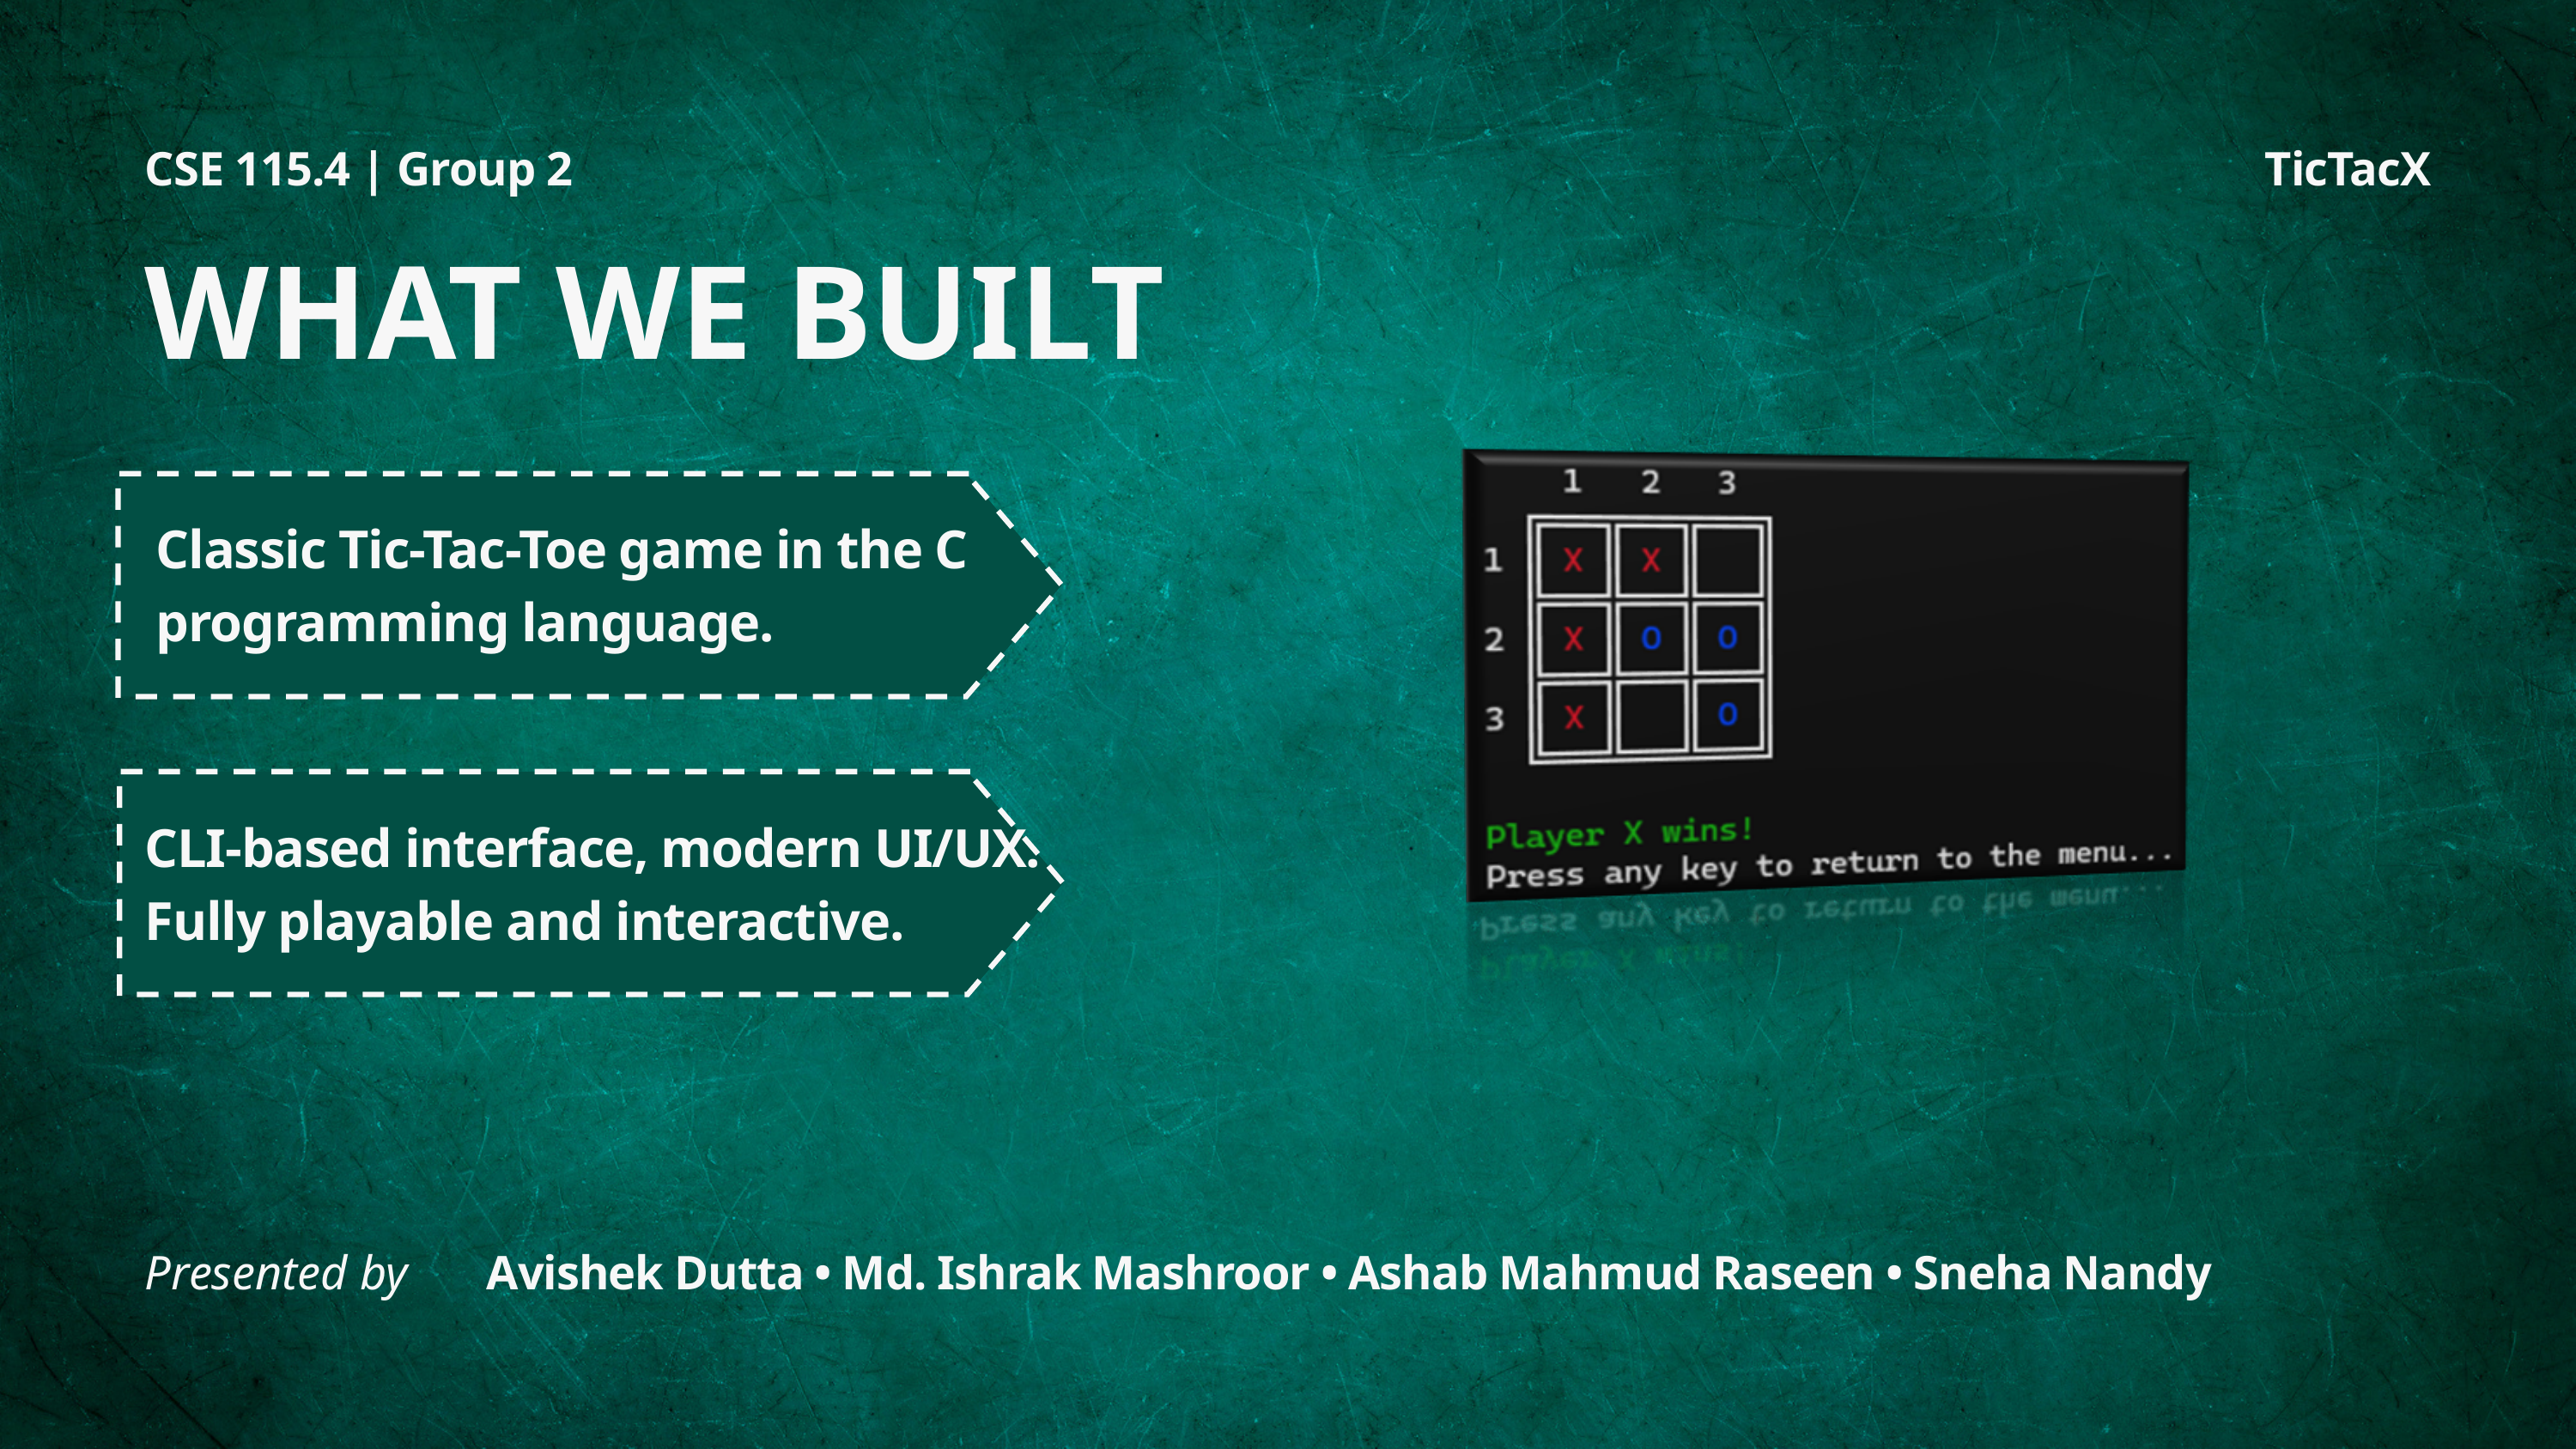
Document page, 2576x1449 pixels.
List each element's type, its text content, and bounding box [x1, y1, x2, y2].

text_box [118, 473, 1062, 697]
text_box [118, 724, 1064, 995]
text_box WHAT WE BUILT [144, 204, 1482, 385]
picture [0, 0, 2576, 1449]
text_box CLI-based interface, modern UI/UX. Fully playable and interactive. [144, 803, 1089, 1020]
text_box [1459, 445, 2198, 1355]
